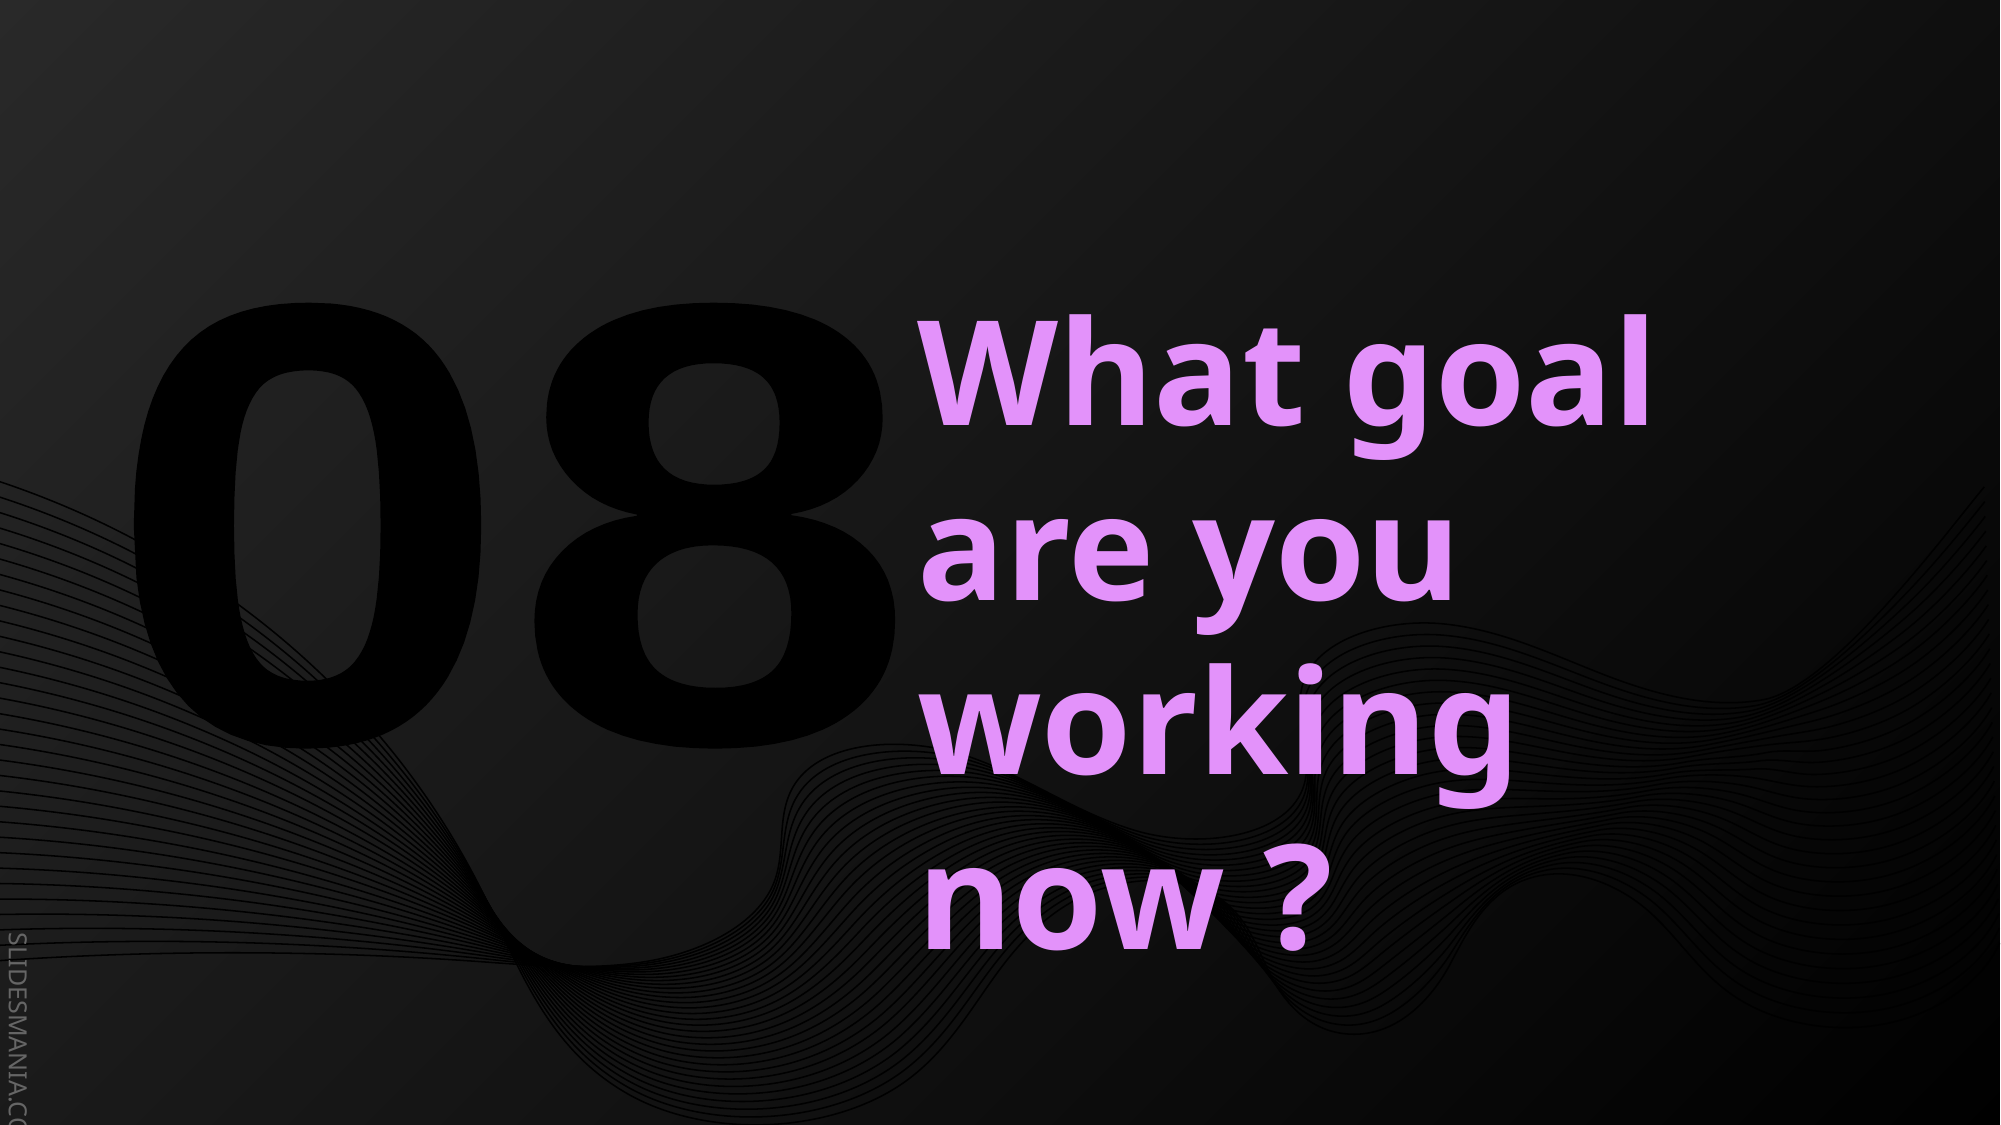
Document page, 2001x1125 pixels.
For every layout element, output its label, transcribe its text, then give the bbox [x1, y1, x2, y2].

title What goal are you working now ? [897, 259, 1757, 385]
